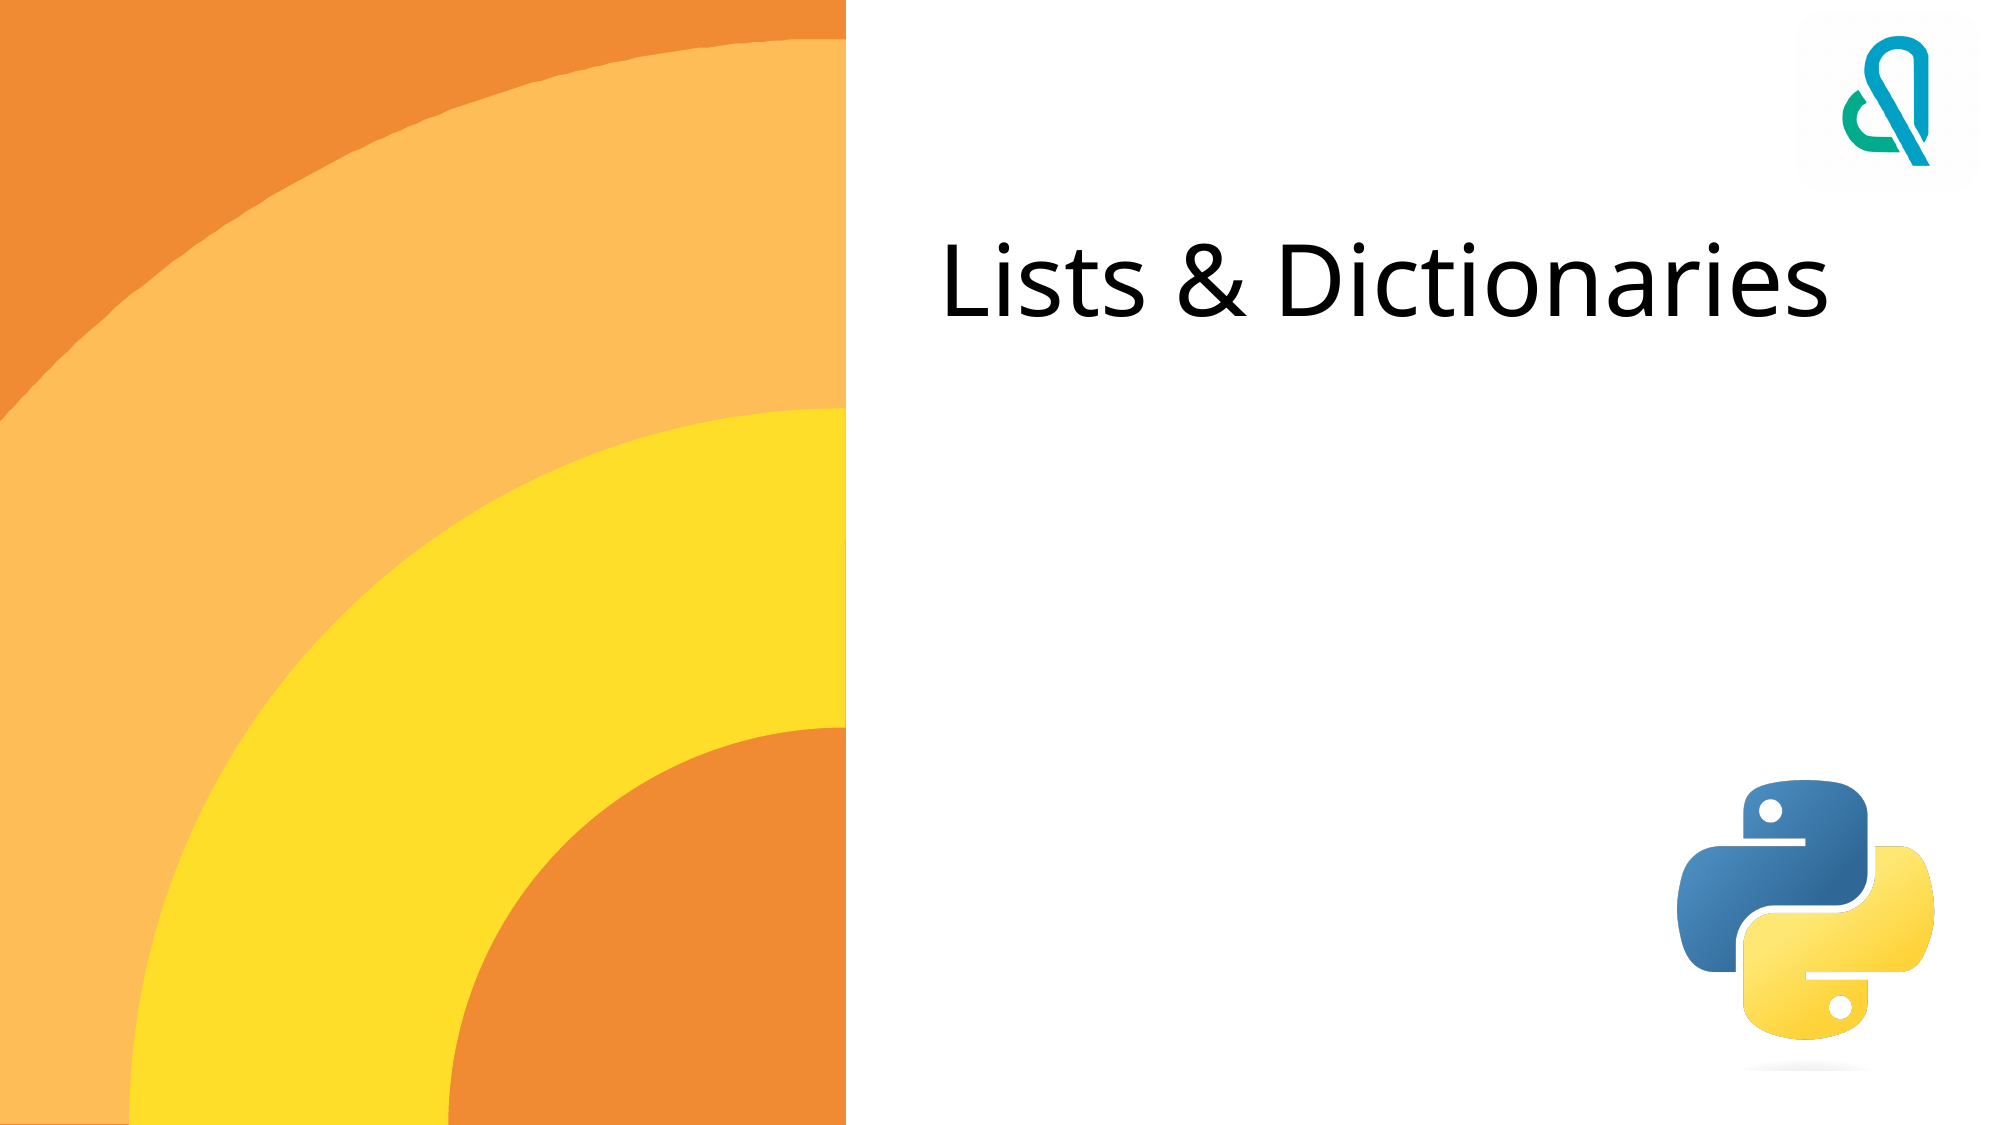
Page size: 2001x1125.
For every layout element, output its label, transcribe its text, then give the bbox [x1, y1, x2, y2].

text_box [1795, 11, 1980, 192]
title Lists & Dictionaries [936, 215, 1972, 405]
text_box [0, 0, 847, 1125]
picture [1677, 780, 1943, 1071]
